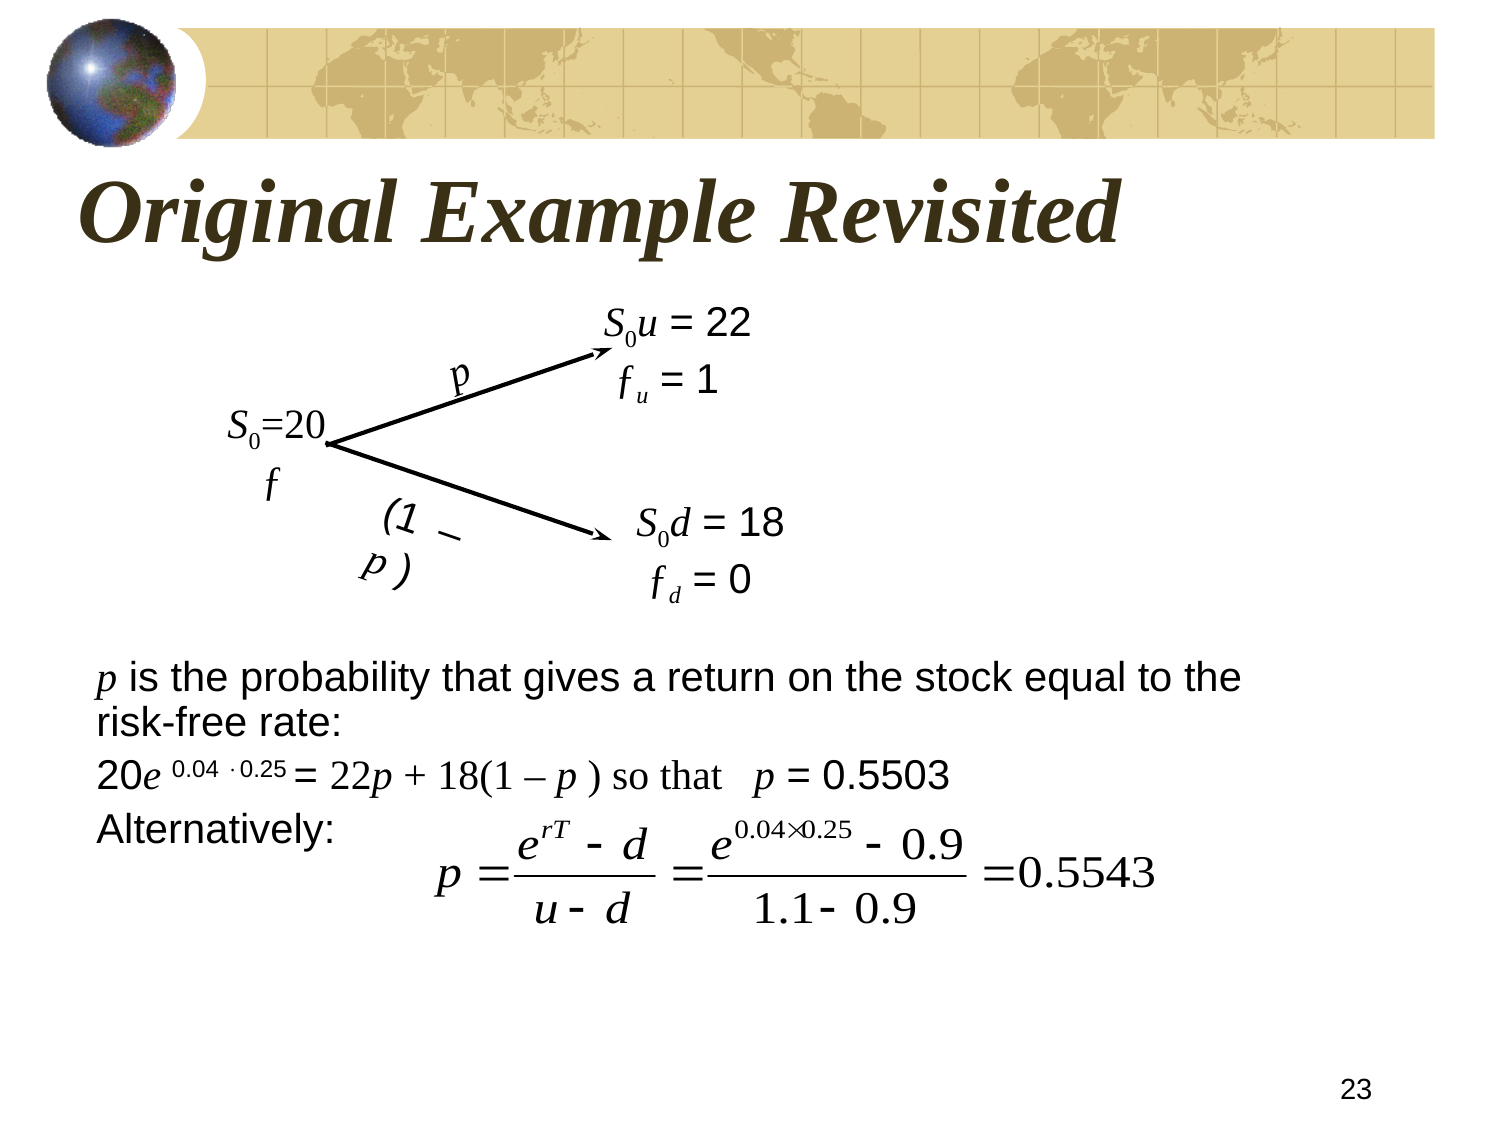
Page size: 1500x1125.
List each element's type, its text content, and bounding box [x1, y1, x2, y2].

list p is the probability that gives a return on the stock equal to the risk-free rate: 20e 0.04 ×0.25 = 22p + 18(1 – p ) so that p = 0.5503 Alternatively: [24, 237, 1286, 876]
picture [42, 14, 190, 151]
slide_number 23 [1074, 1037, 1388, 1113]
title Original Example Revisited [62, 112, 1388, 300]
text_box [212, 287, 863, 604]
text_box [422, 808, 1165, 992]
